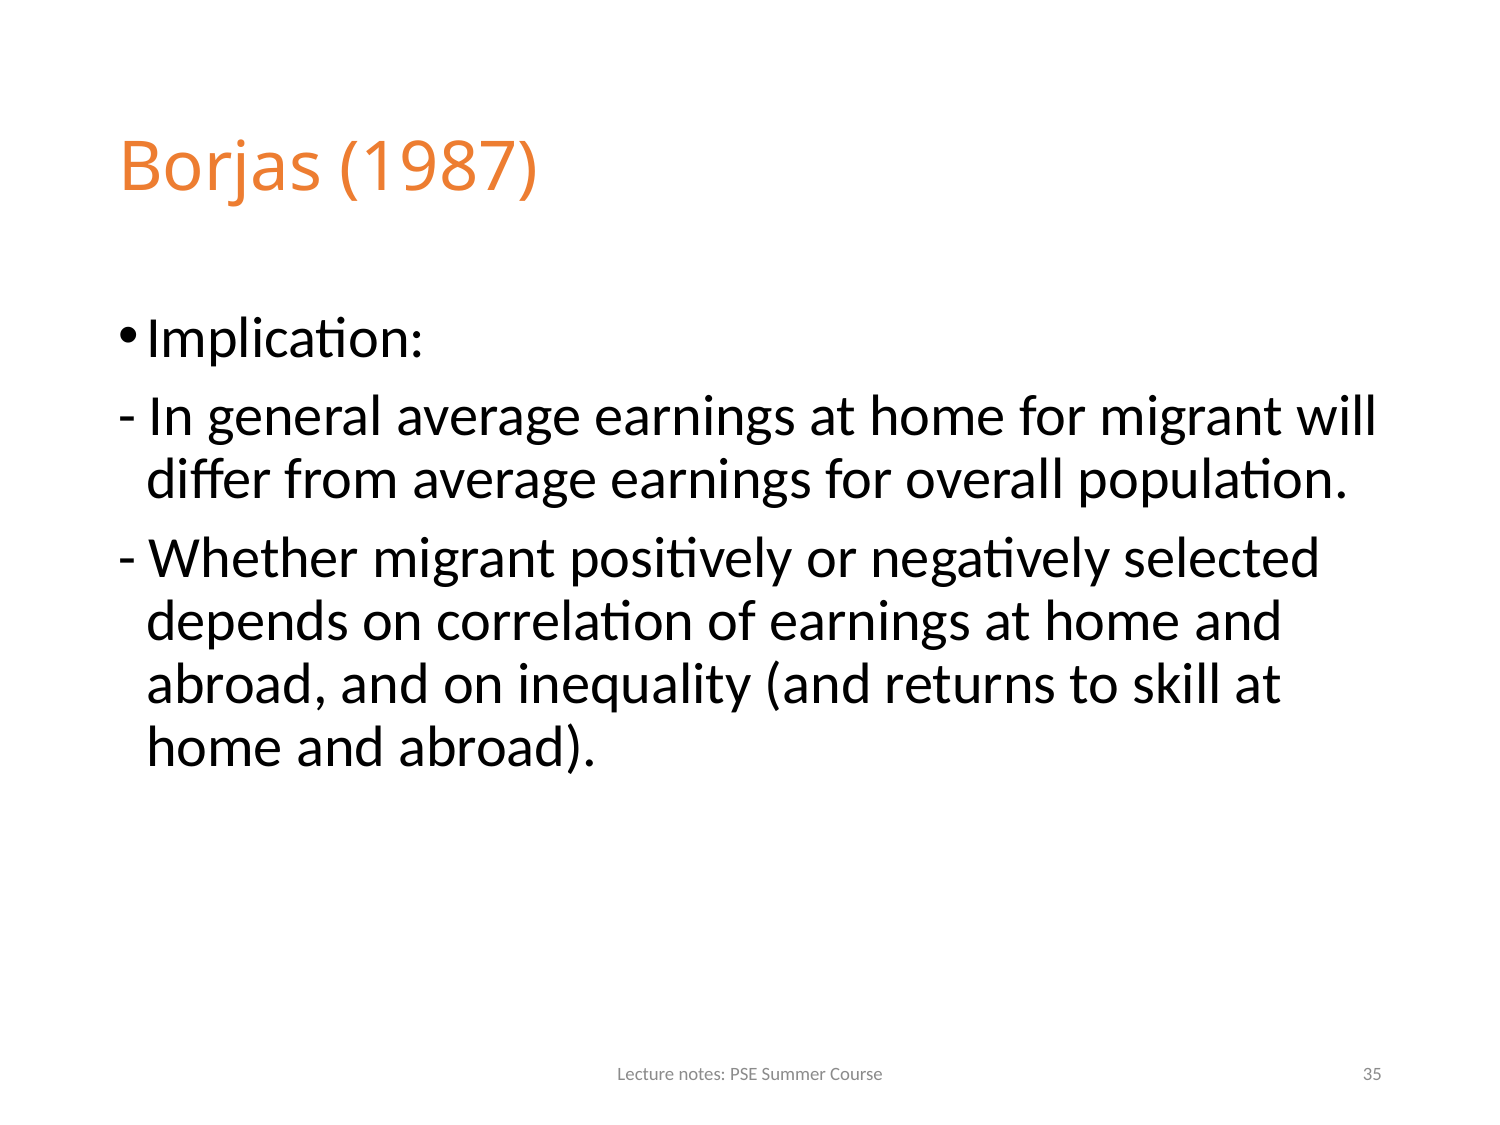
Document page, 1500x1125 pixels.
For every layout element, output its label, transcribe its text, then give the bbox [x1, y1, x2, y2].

list Implication: - In general average earnings at home for migrant will differ from average earnings for overall population. - Whether migrant positively or negatively selected depends on correlation of earnings at home and abroad, and on inequality (and returns to skill at home and abroad). [103, 299, 1397, 1014]
footer Lecture notes: PSE Summer Course [496, 1042, 1004, 1103]
slide_number 35 [1059, 1042, 1397, 1103]
title Borjas (1987) [103, 59, 1397, 278]
